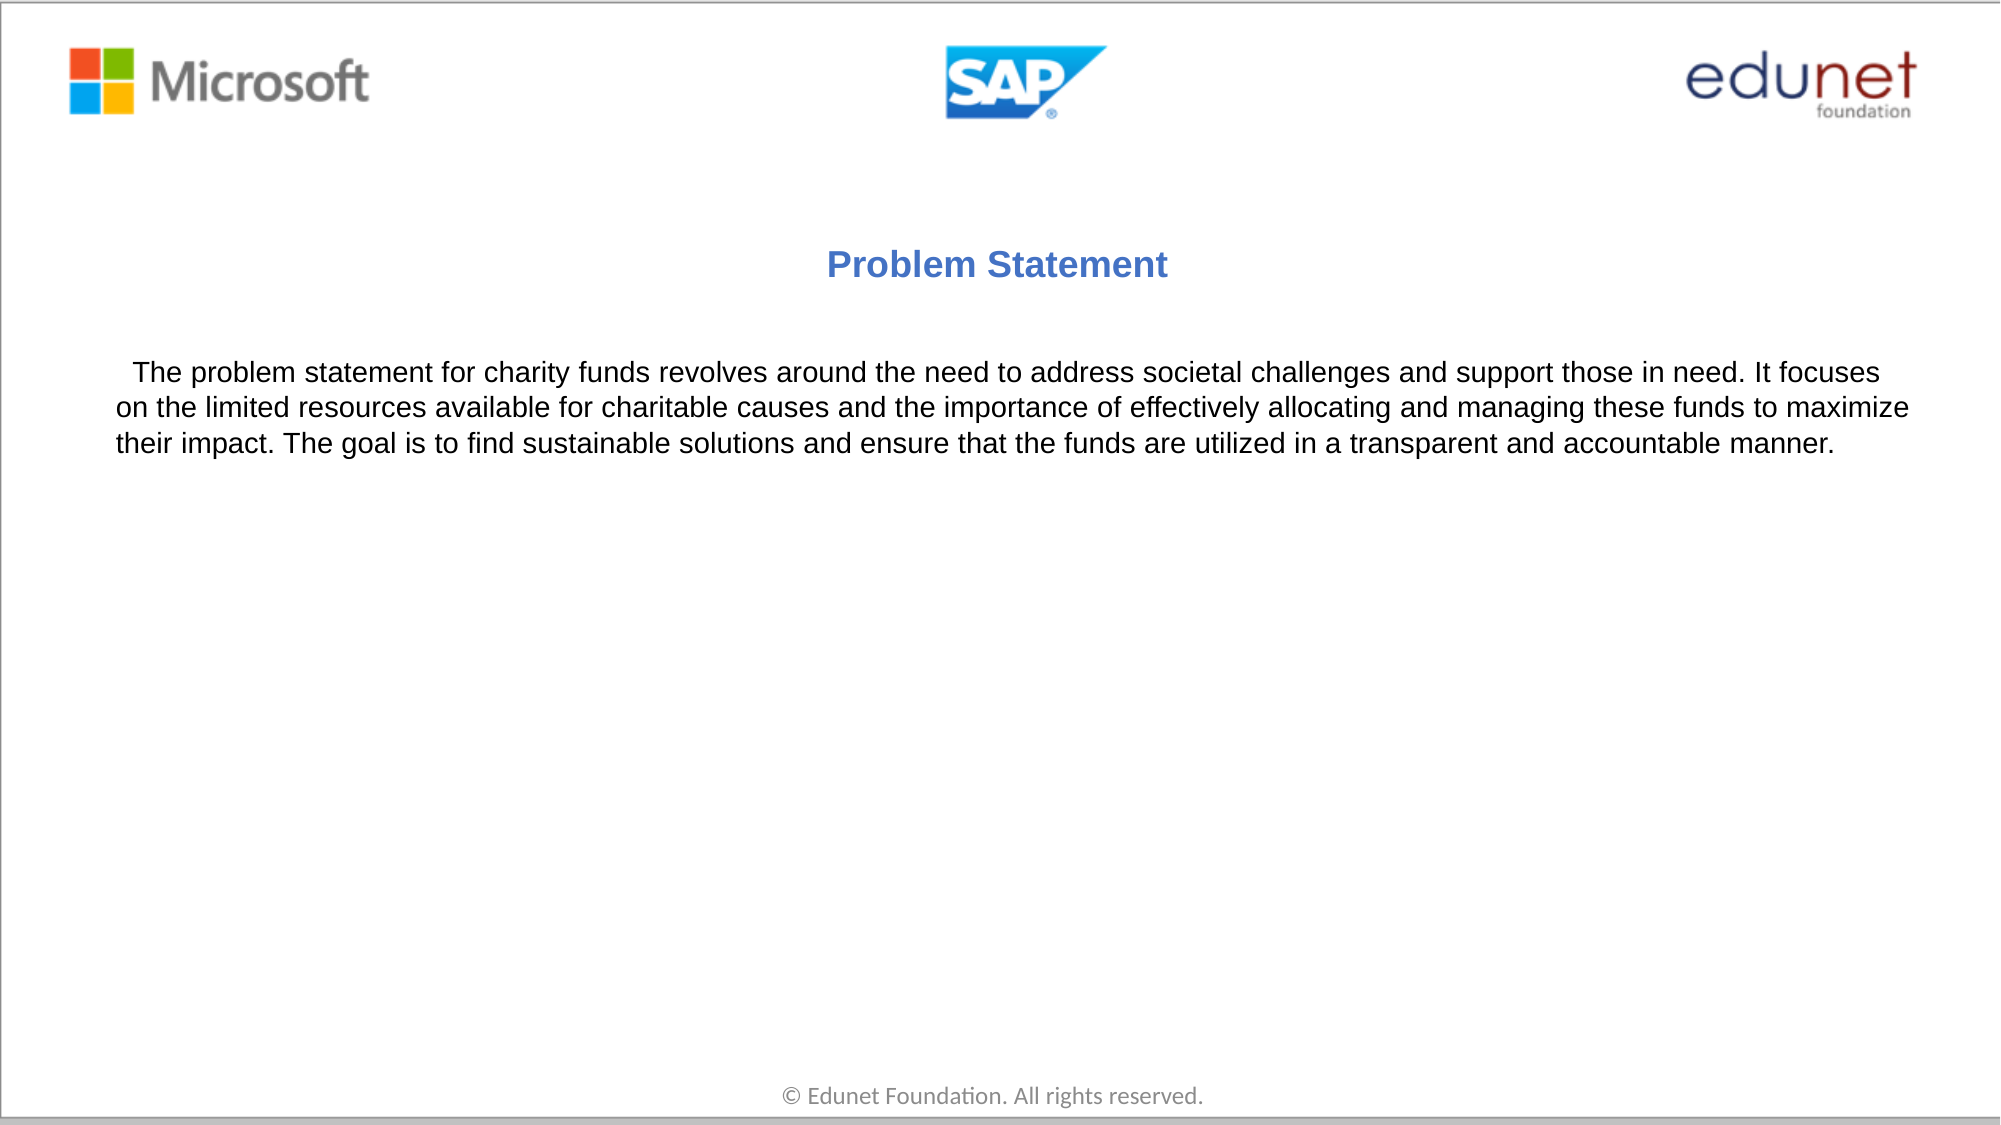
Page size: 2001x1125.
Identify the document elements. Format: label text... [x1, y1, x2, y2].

picture [0, 0, 2001, 1125]
subtitle The problem statement for charity funds revolves around the need to address societal challenges and support those in need. It focuses on the limited resources available for charitable causes and the importance of effectively allocating and managing these funds to maximize their impact. The goal is to find sustainable solutions and ensure that the funds are utilized in a transparent and accountable manner. [100, 346, 1931, 1063]
title Problem Statement [247, 158, 1748, 293]
text_box [702, 412, 1370, 473]
footer © Edunet Foundation. All rights reserved. [655, 1065, 1331, 1125]
